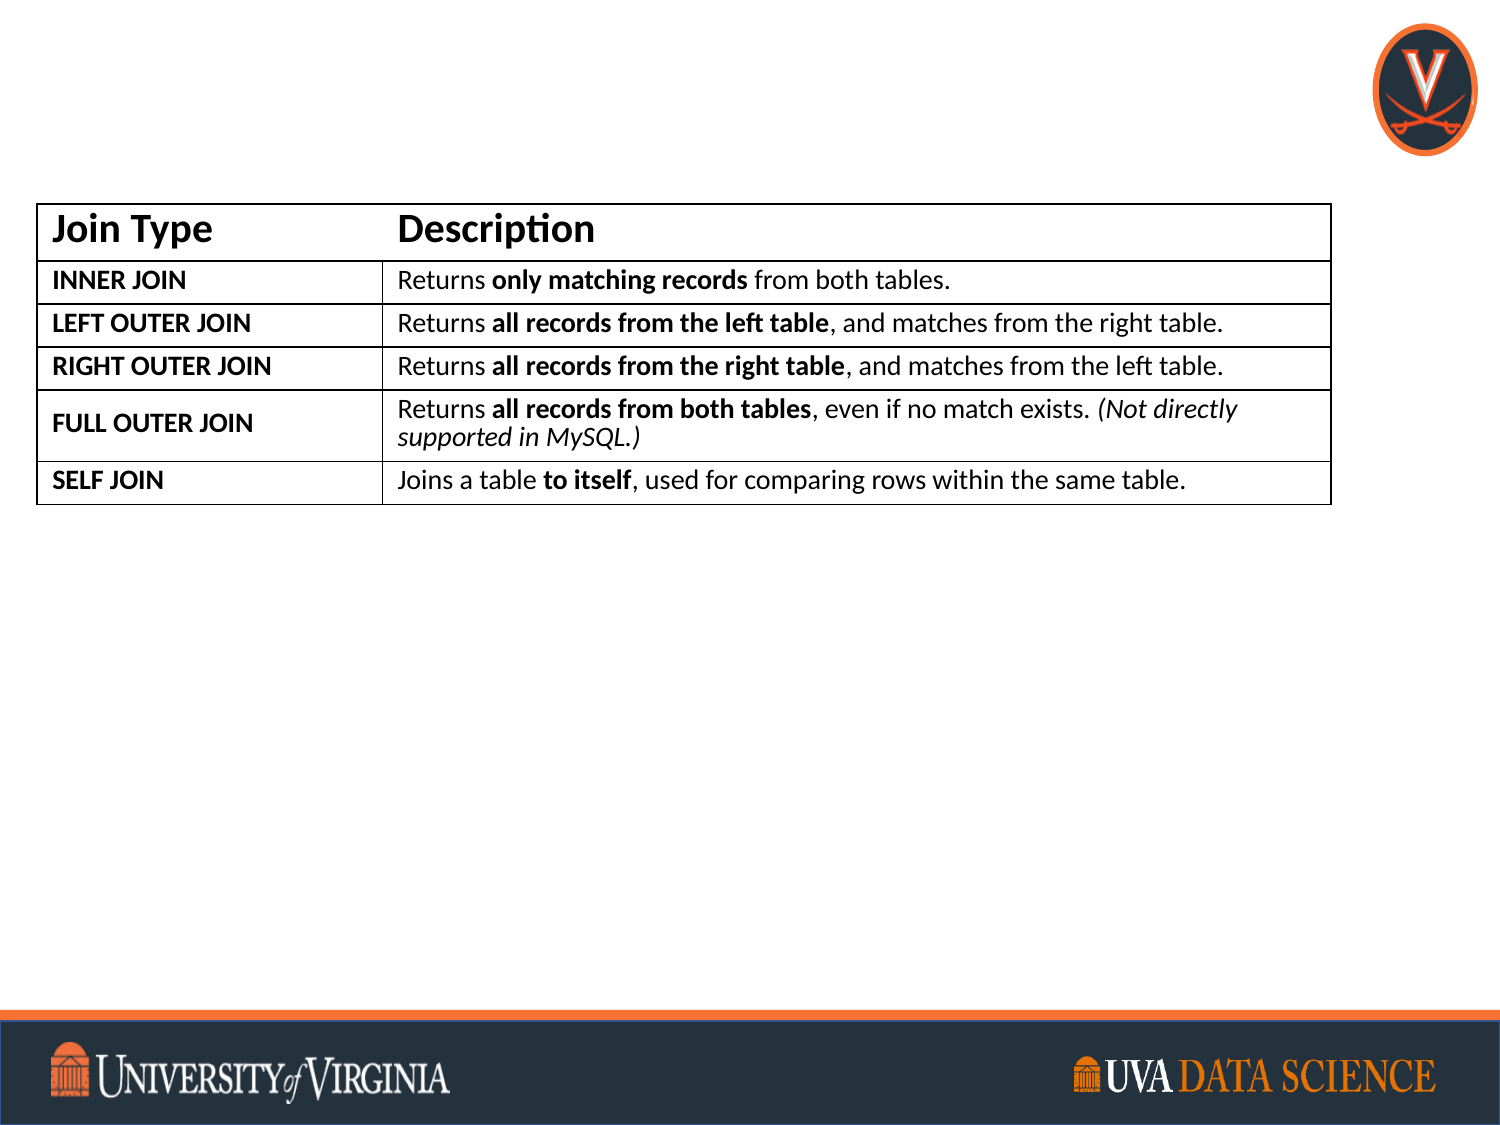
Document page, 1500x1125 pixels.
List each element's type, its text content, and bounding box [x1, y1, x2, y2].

table_cell INNER JOIN [38, 262, 382, 303]
picture [1384, 48, 1474, 139]
picture [51, 1042, 450, 1104]
table_cell Joins a table to itself, used for comparing rows within the same table. [383, 462, 1330, 504]
table_cell SELF JOIN [38, 462, 382, 504]
table_cell FULL OUTER JOIN [38, 391, 382, 461]
picture [1062, 1042, 1446, 1108]
table_header Join Type [38, 205, 382, 260]
table_cell Returns all records from the right table, and matches from the left table. [383, 348, 1330, 389]
table_cell LEFT OUTER JOIN [38, 305, 382, 346]
table_cell RIGHT OUTER JOIN [38, 348, 382, 389]
table_header Description [382, 205, 1330, 260]
table_cell Returns only matching records from both tables. [383, 262, 1330, 303]
table_cell Returns all records from both tables, even if no match exists. (Not directly supported in MySQL.) [383, 391, 1330, 461]
table_cell Returns all records from the left table, and matches from the right table. [383, 305, 1330, 346]
